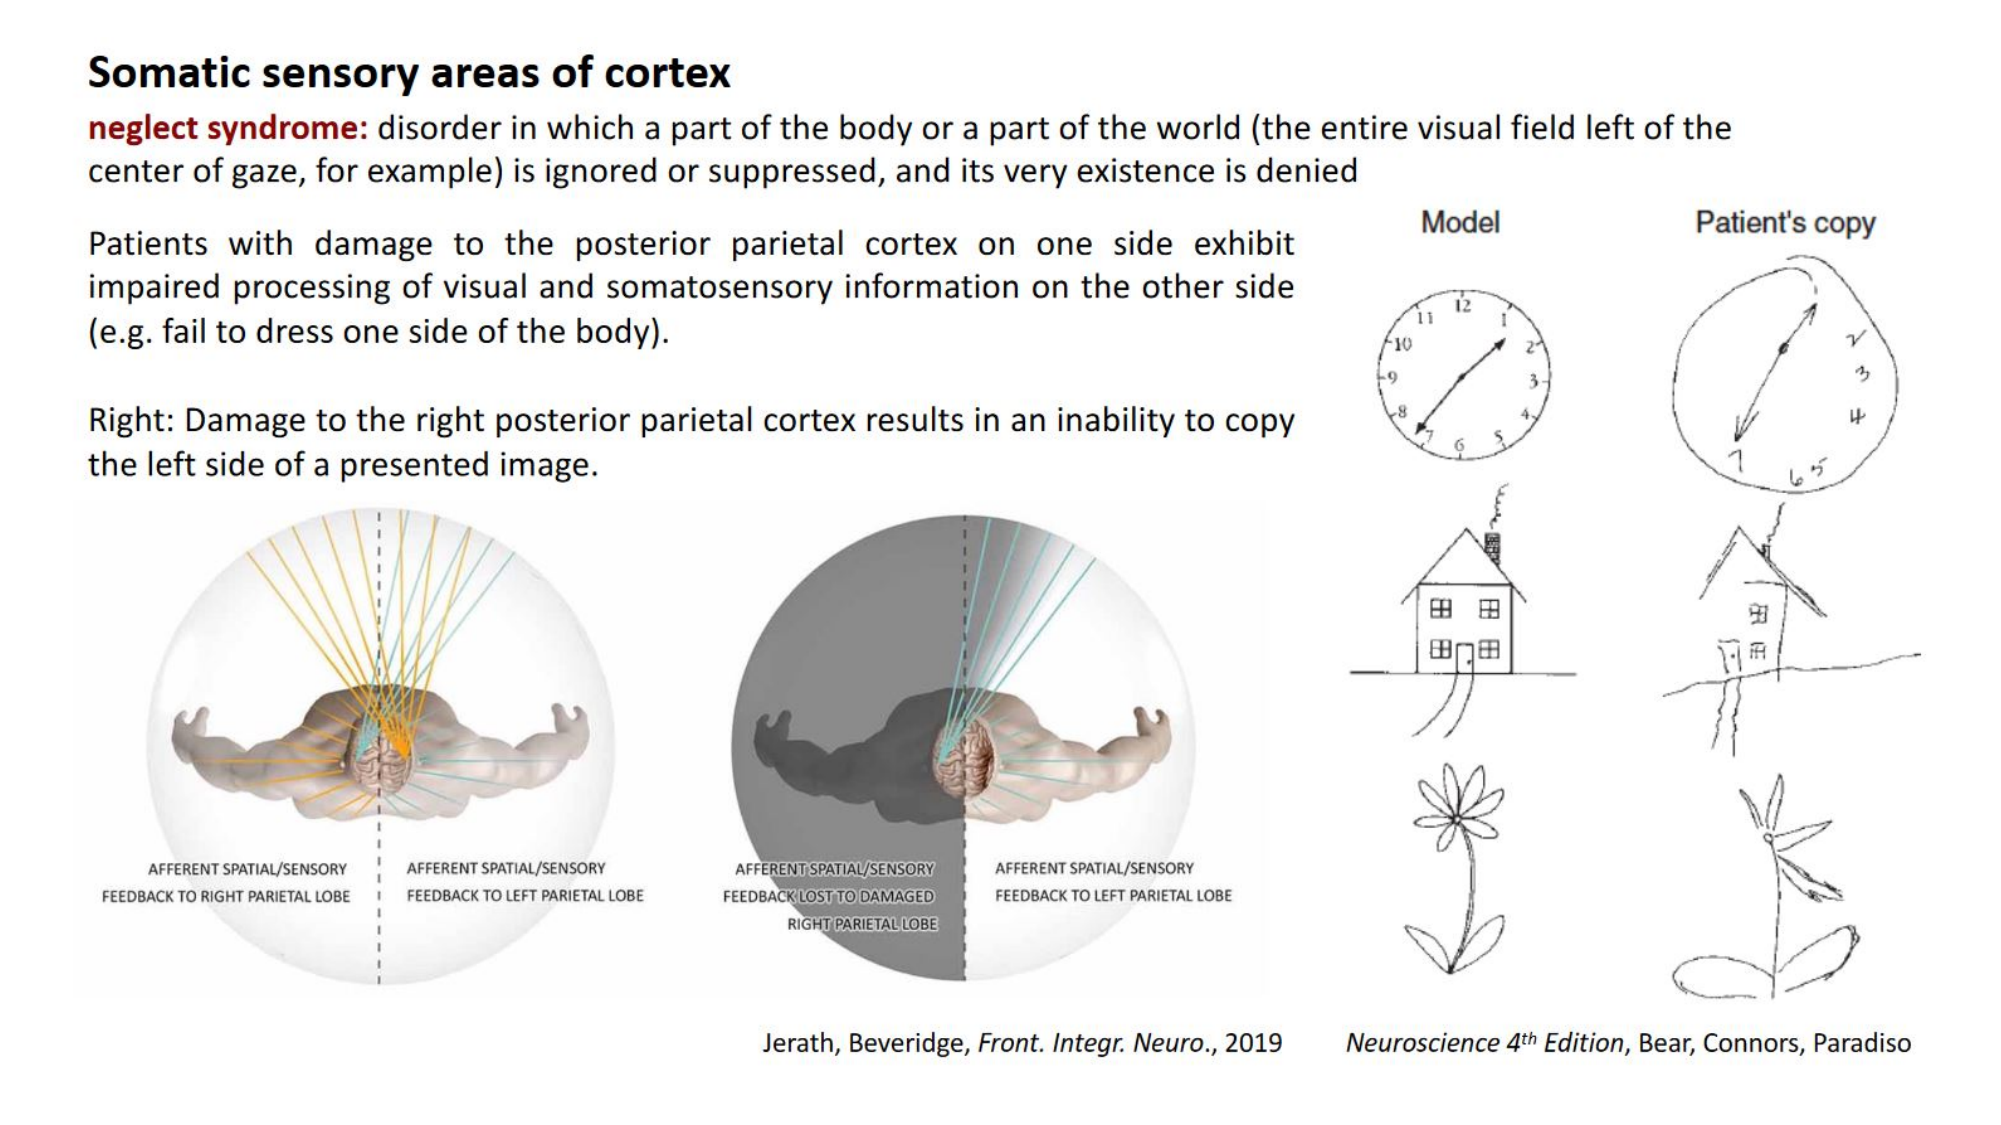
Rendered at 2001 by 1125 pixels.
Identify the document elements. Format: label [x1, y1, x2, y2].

list [54, 37, 1945, 1066]
